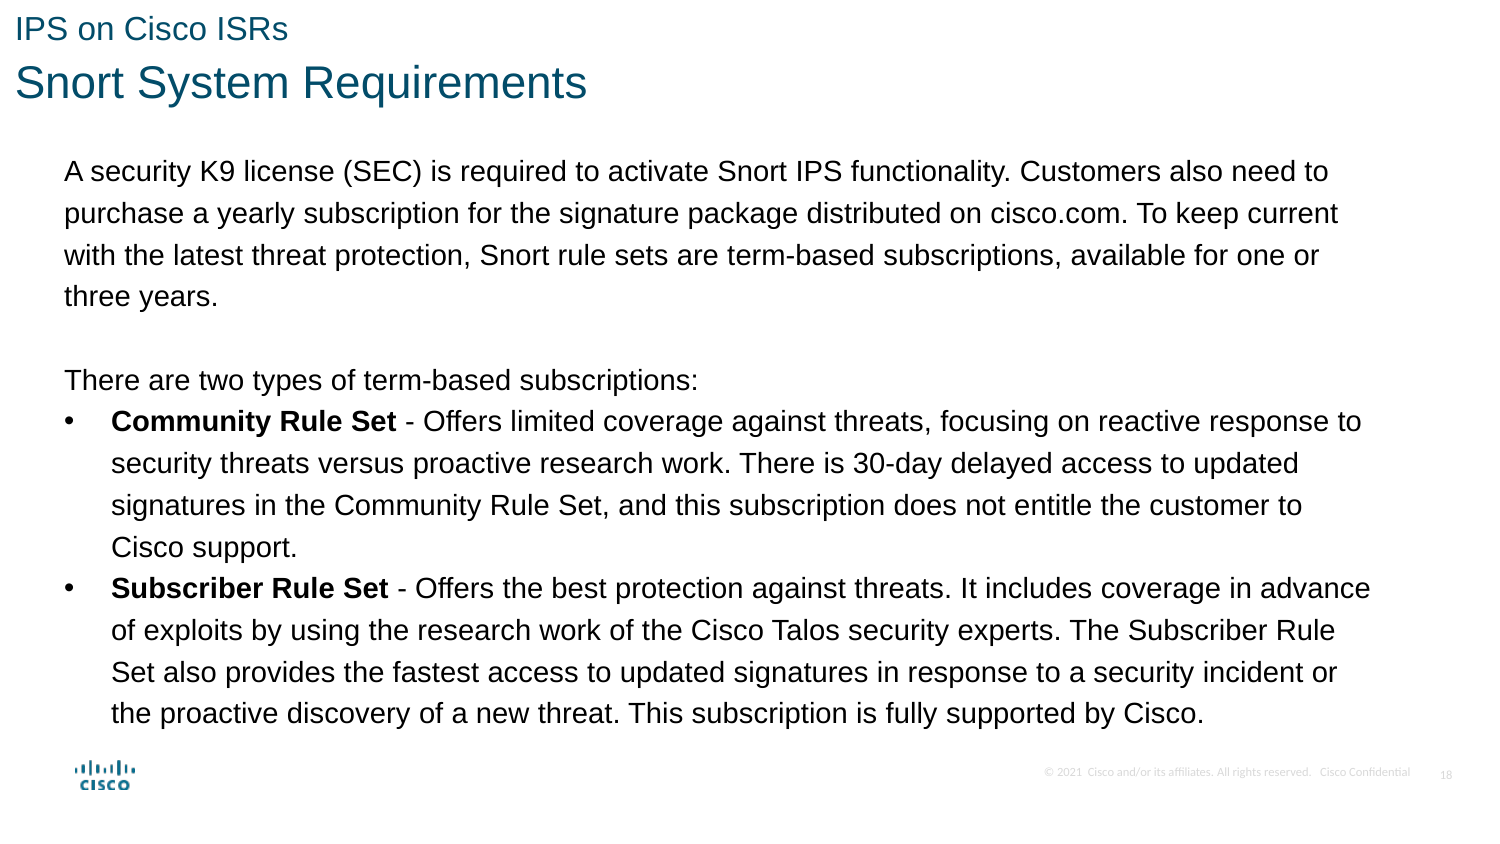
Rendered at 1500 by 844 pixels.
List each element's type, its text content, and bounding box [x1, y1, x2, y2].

picture [75, 759, 135, 790]
text_box A security K9 license (SEC) is required to activate Snort IPS functionality. Customers also need to purchase a yearly subscription for the signature package distributed on cisco.com. To keep current with the latest threat protection, Snort rule sets are term-based subscriptions, available for one or three years. There are two types of term-based subscriptions: Community Rule Set - Offers limited coverage against threats, focusing on reactive response to security threats versus proactive research work. There is 30-day delayed access to updated signatures in the Community Rule Set, and this subscription does not entitle the customer to Cisco support. Subscriber Rule Set - Offers the best protection against threats. It includes coverage in advance of exploits by using the research work of the Cisco Talos security experts. The Subscriber Rule Set also provides the fastest access to updated signatures in response to a security incident or the proactive discovery of a new threat. This subscription is fully supported by Cisco. [49, 138, 1400, 561]
list Snort System Requirements [0, 45, 1500, 195]
slide_number 18 [1425, 759, 1500, 797]
list IPS on Cisco ISRs [0, 0, 1500, 45]
